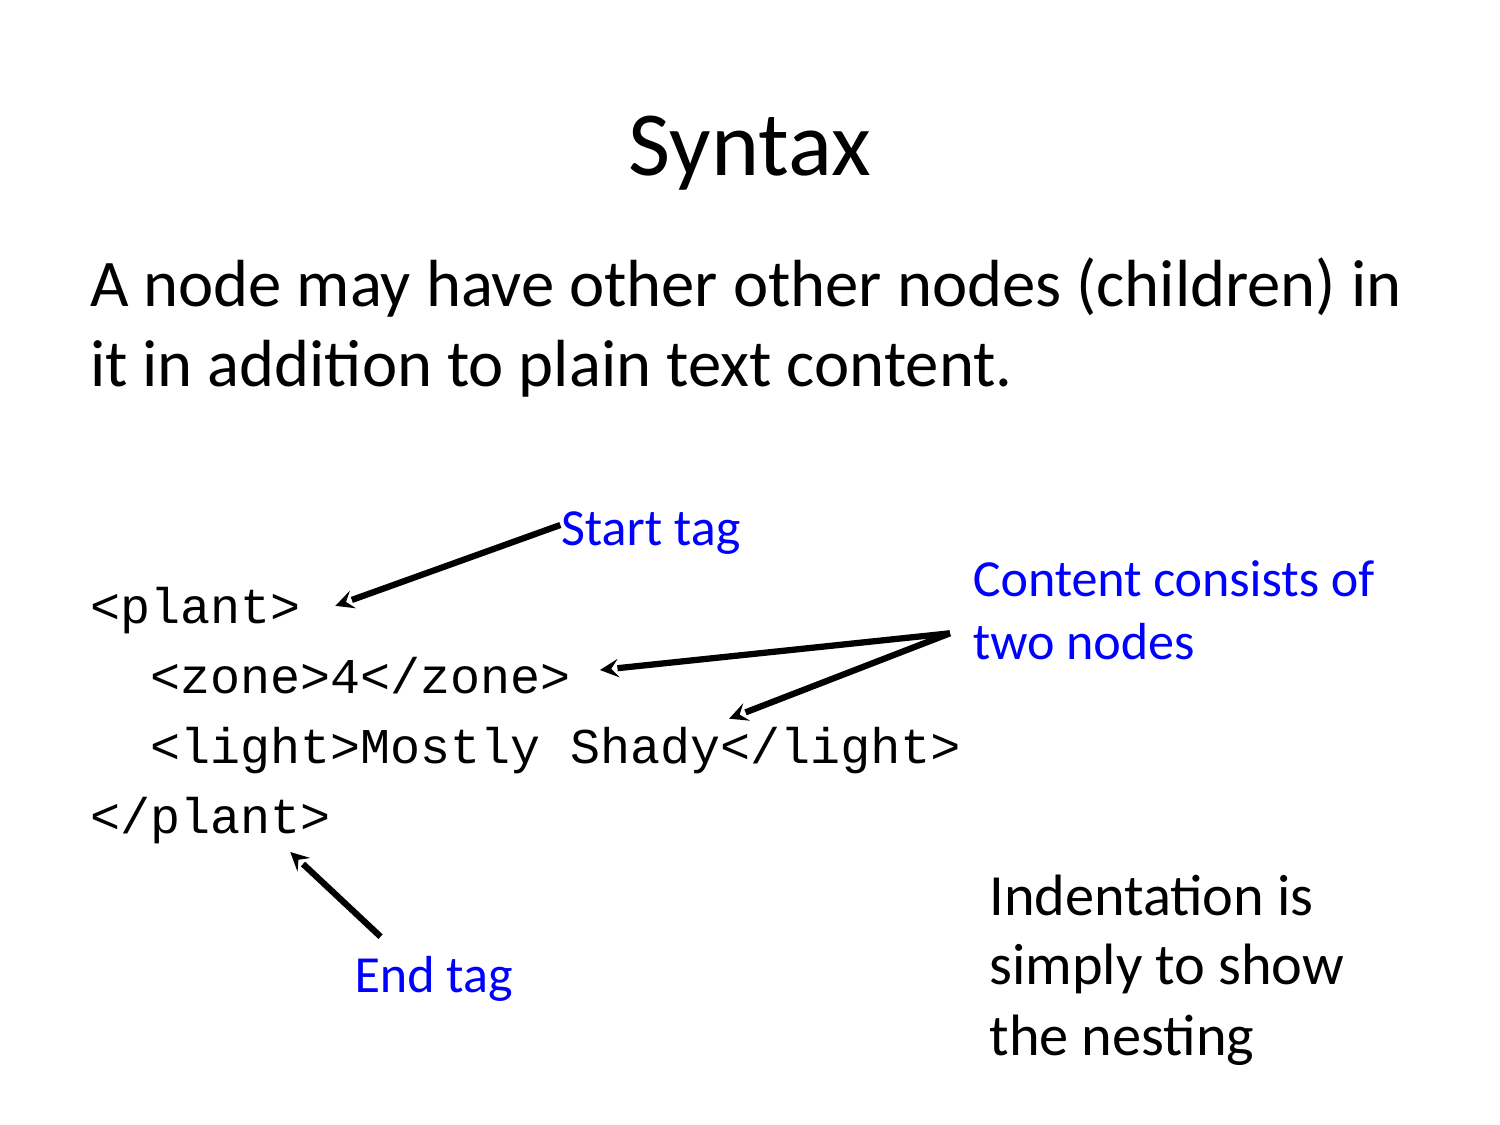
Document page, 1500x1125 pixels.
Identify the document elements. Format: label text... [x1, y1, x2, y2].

text_box Content consists of two nodes [972, 544, 1387, 670]
text_box [335, 595, 350, 608]
text_box Start tag [561, 493, 741, 557]
text_box [729, 708, 743, 721]
text_box End tag [354, 939, 513, 1003]
text_box [600, 662, 613, 675]
title Syntax [75, 45, 1425, 232]
list A node may have other other nodes (children) in it in addition to plain text content. <plant> <zone>4</zone> <light>Mostly Shady</light> </plant> [75, 232, 1425, 1077]
text_box [290, 851, 304, 865]
text_box Indentation is simply to show the nesting [975, 849, 1440, 1074]
